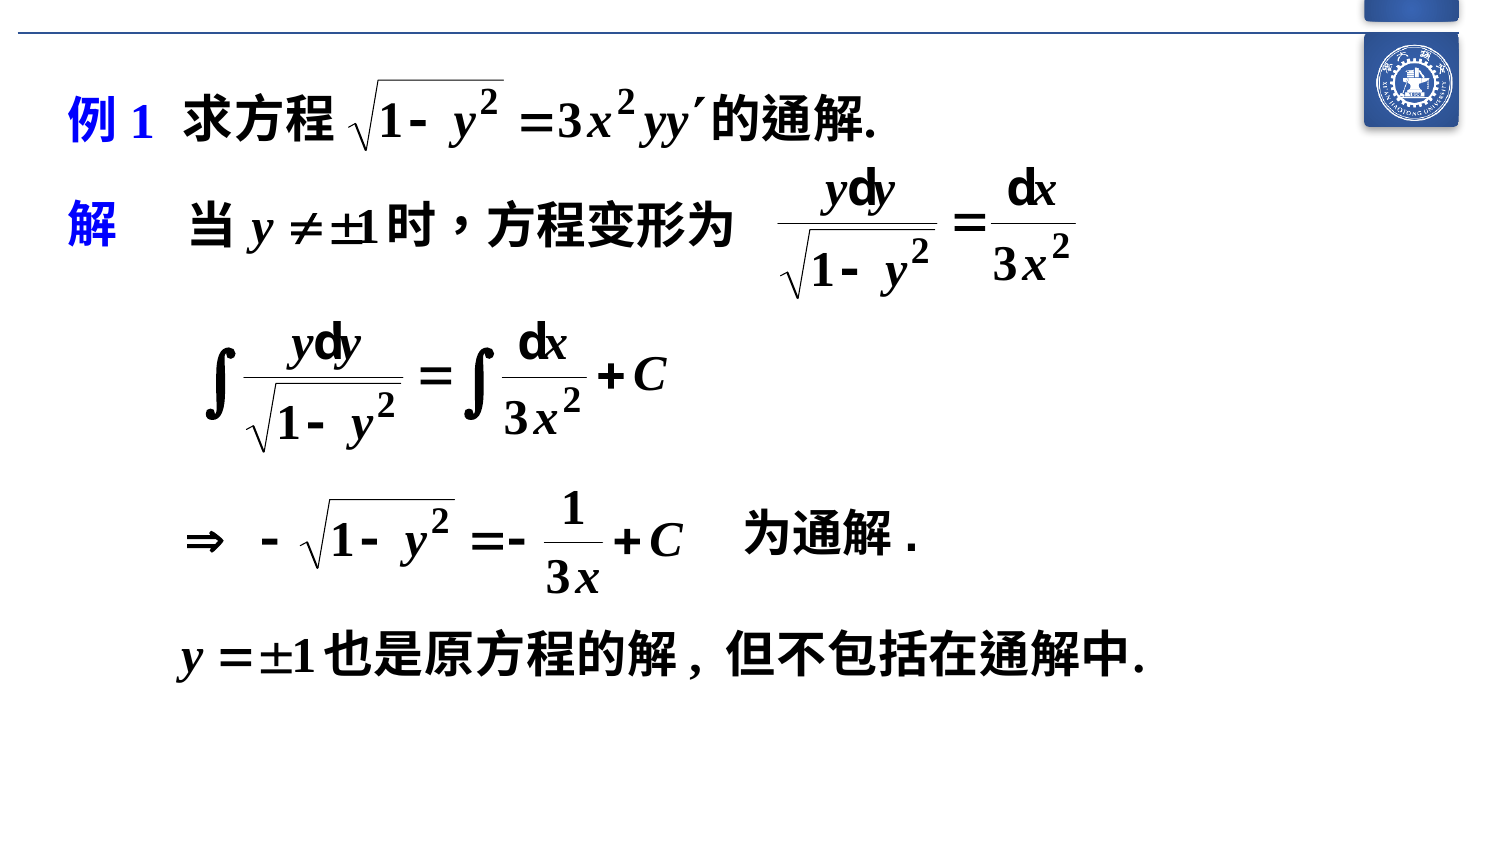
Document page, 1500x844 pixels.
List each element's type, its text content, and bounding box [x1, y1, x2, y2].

text_box 解 [53, 185, 167, 261]
text_box 例1 [53, 80, 180, 156]
text_box 为通解. [727, 494, 1057, 569]
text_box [182, 480, 692, 600]
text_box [194, 315, 674, 458]
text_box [187, 197, 757, 260]
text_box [180, 73, 876, 156]
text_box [773, 161, 1080, 304]
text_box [171, 626, 1163, 689]
